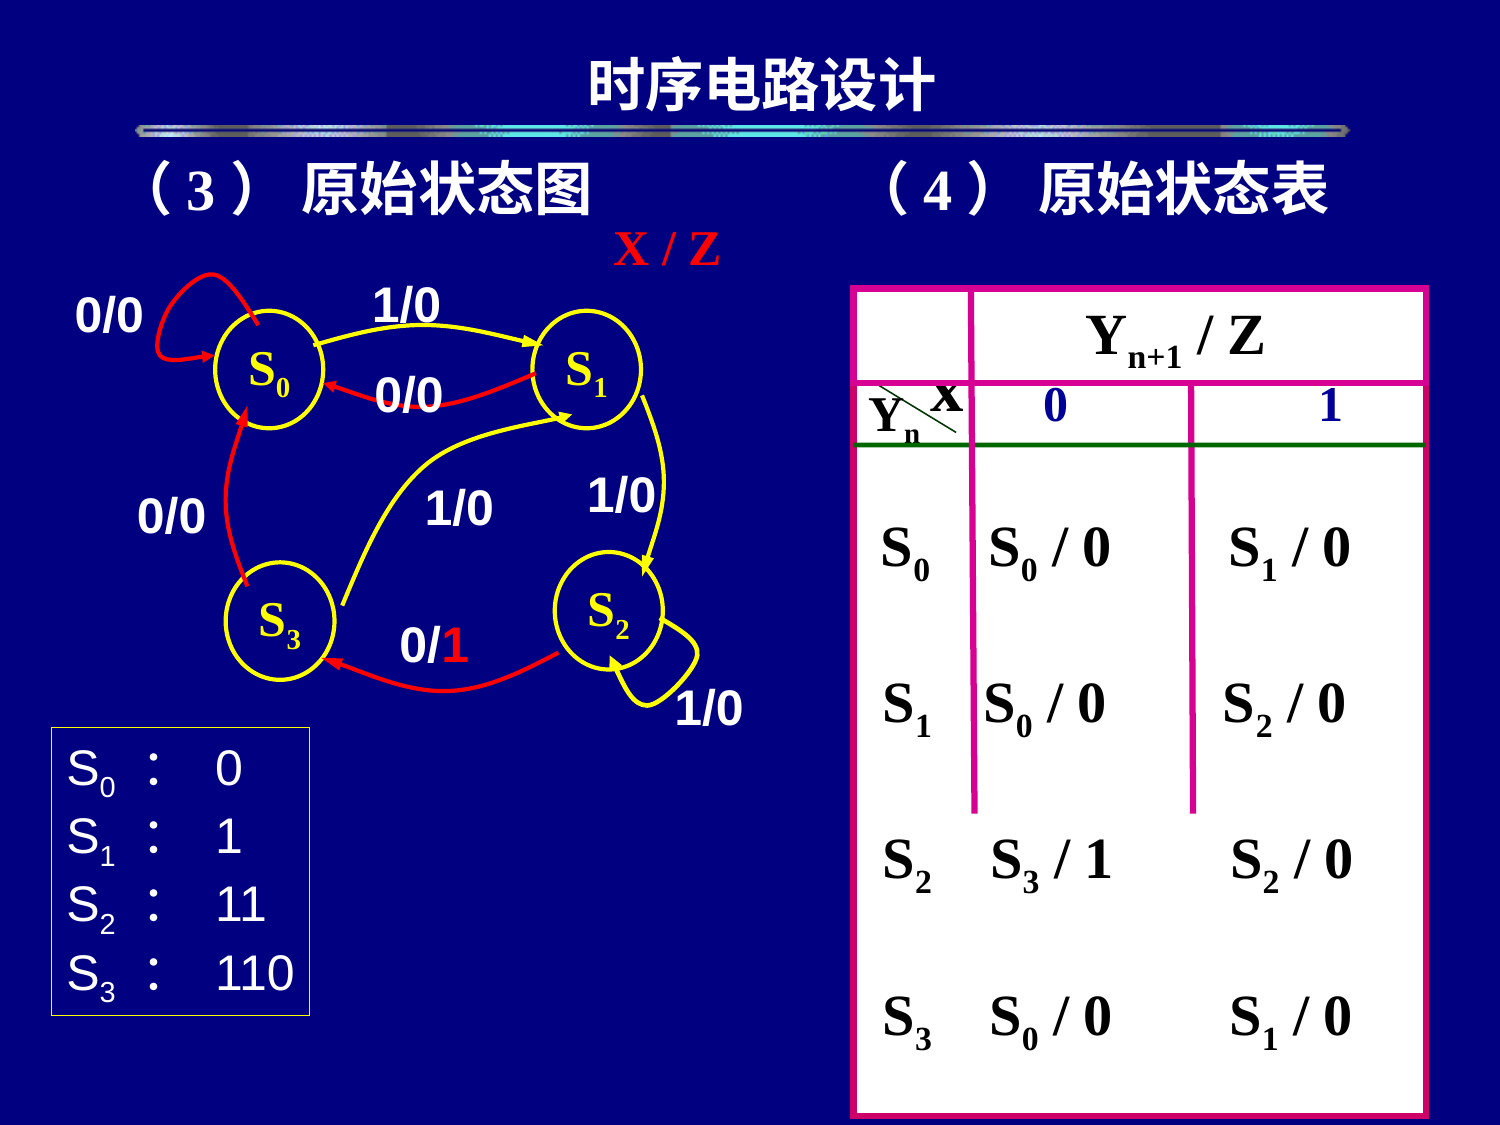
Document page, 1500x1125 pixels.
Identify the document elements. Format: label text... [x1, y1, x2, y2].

picture [135, 125, 1353, 138]
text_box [853, 288, 1427, 823]
text_box （4） 原始状态表 [836, 160, 1412, 228]
text_box （3） 原始状态图 [99, 161, 675, 206]
text_box 时序电路设计 [360, 40, 1164, 123]
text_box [59, 207, 798, 744]
text_box S0 ： 0 S1 ： 1 S2 ： 11 S3 ： 110 [51, 727, 310, 1016]
